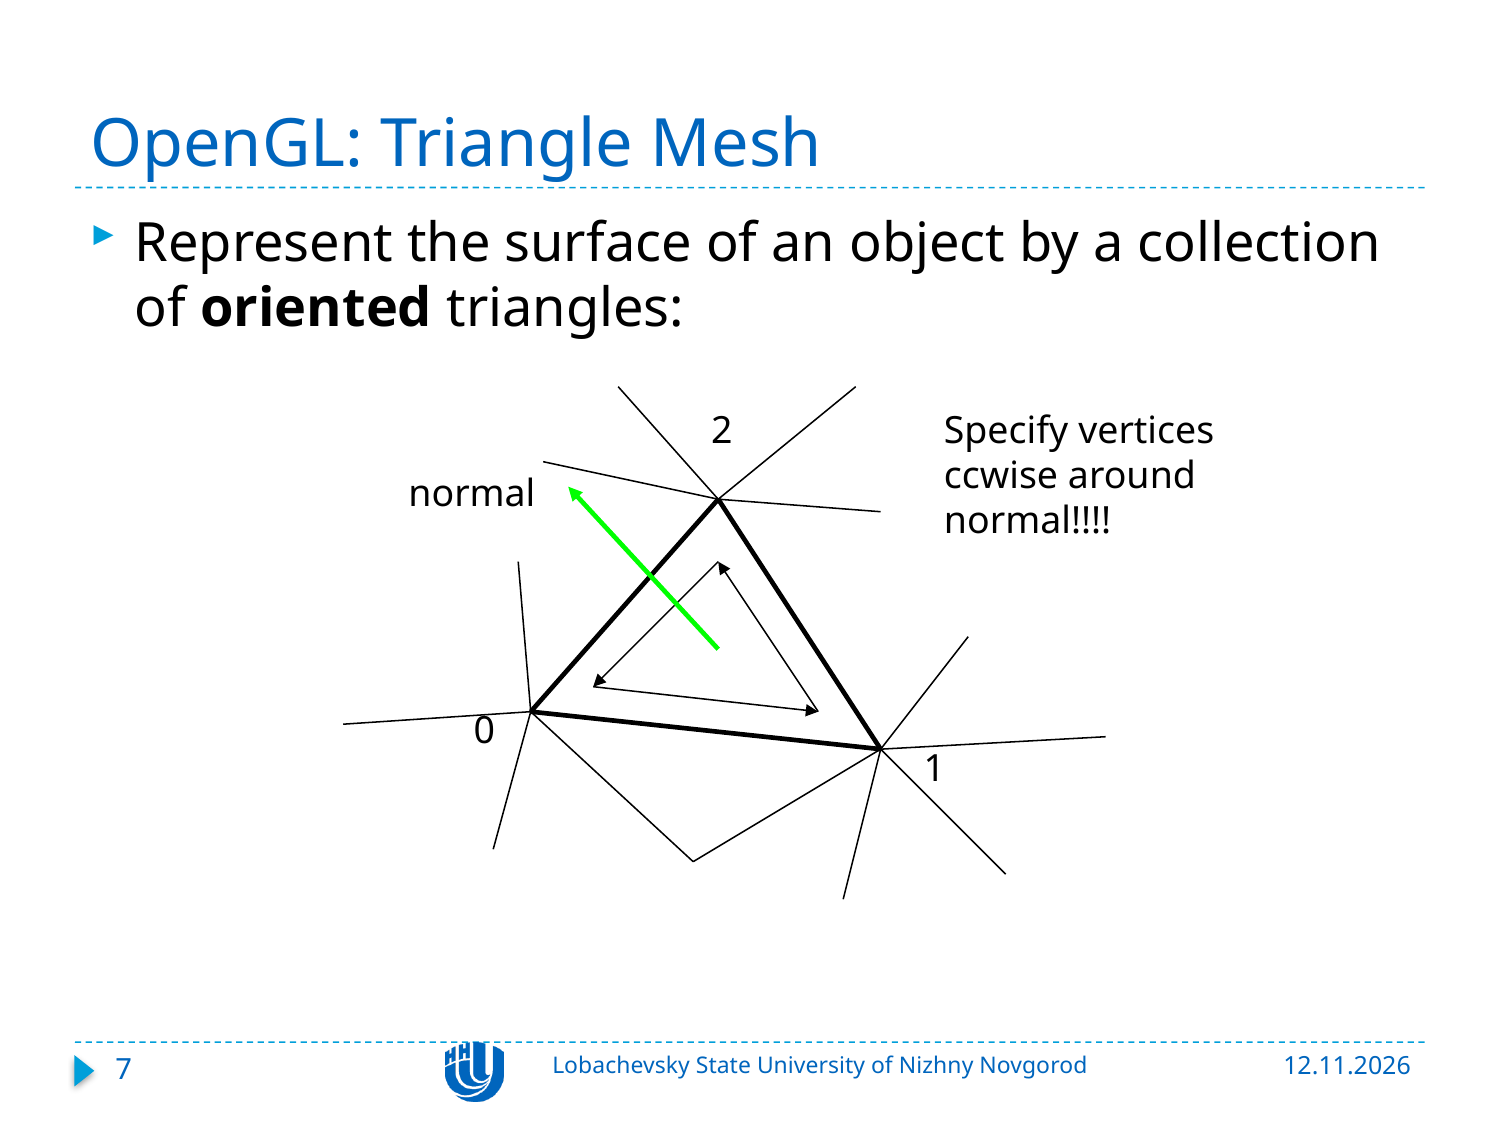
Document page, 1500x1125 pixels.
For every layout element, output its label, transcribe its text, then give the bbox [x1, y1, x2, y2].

text_box 2 [696, 399, 748, 459]
slide_number 7 [100, 1042, 426, 1103]
picture [445, 1041, 504, 1102]
footer Lobachevsky State University of Nizhny Novgorod [515, 1042, 1125, 1103]
text_box normal [393, 461, 551, 522]
title OpenGL: Triangle Mesh [74, 24, 1426, 188]
text_box 0 [458, 699, 511, 759]
text_box Specify vertices ccwise around normal!!!! [929, 399, 1230, 549]
text_box 1 [908, 736, 961, 797]
text_box [718, 562, 819, 712]
list Represent the surface of an object by a collection of oriented triangles: [74, 199, 1426, 1006]
text_box [595, 686, 818, 717]
text_box [568, 486, 719, 650]
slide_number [1265, 1042, 1426, 1103]
text_box [593, 604, 676, 687]
